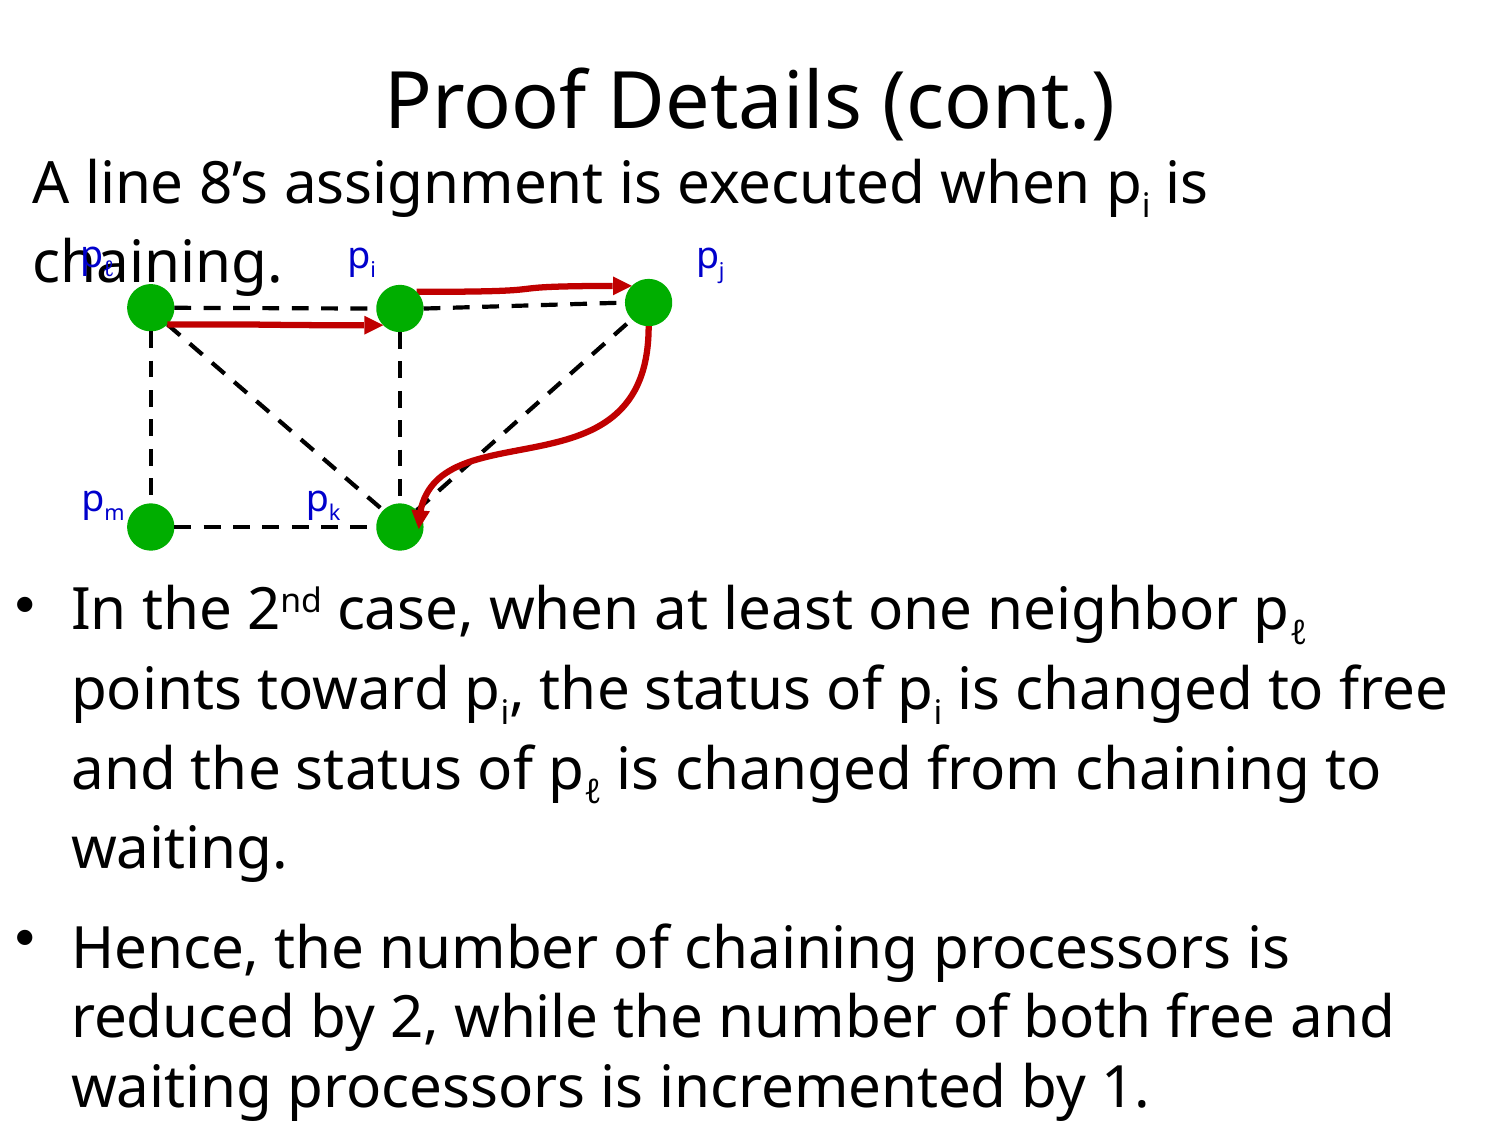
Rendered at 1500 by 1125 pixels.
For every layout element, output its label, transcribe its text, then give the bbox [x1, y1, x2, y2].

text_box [65, 222, 739, 551]
text_box In the 2nd case, when at least one neighbor pℓ points toward pi, the status of pi is changed to free and the status of pℓ is changed from chaining to waiting. Hence, the number of chaining processors is reduced by 2, while the number of both free and waiting processors is incremented by 1. [0, 564, 1500, 1035]
list A line 8’s assignment is executed when pi is chaining. [17, 136, 1471, 409]
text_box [431, 312, 636, 543]
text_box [520, 180, 528, 221]
title Proof Details (cont.) [74, 3, 1426, 136]
